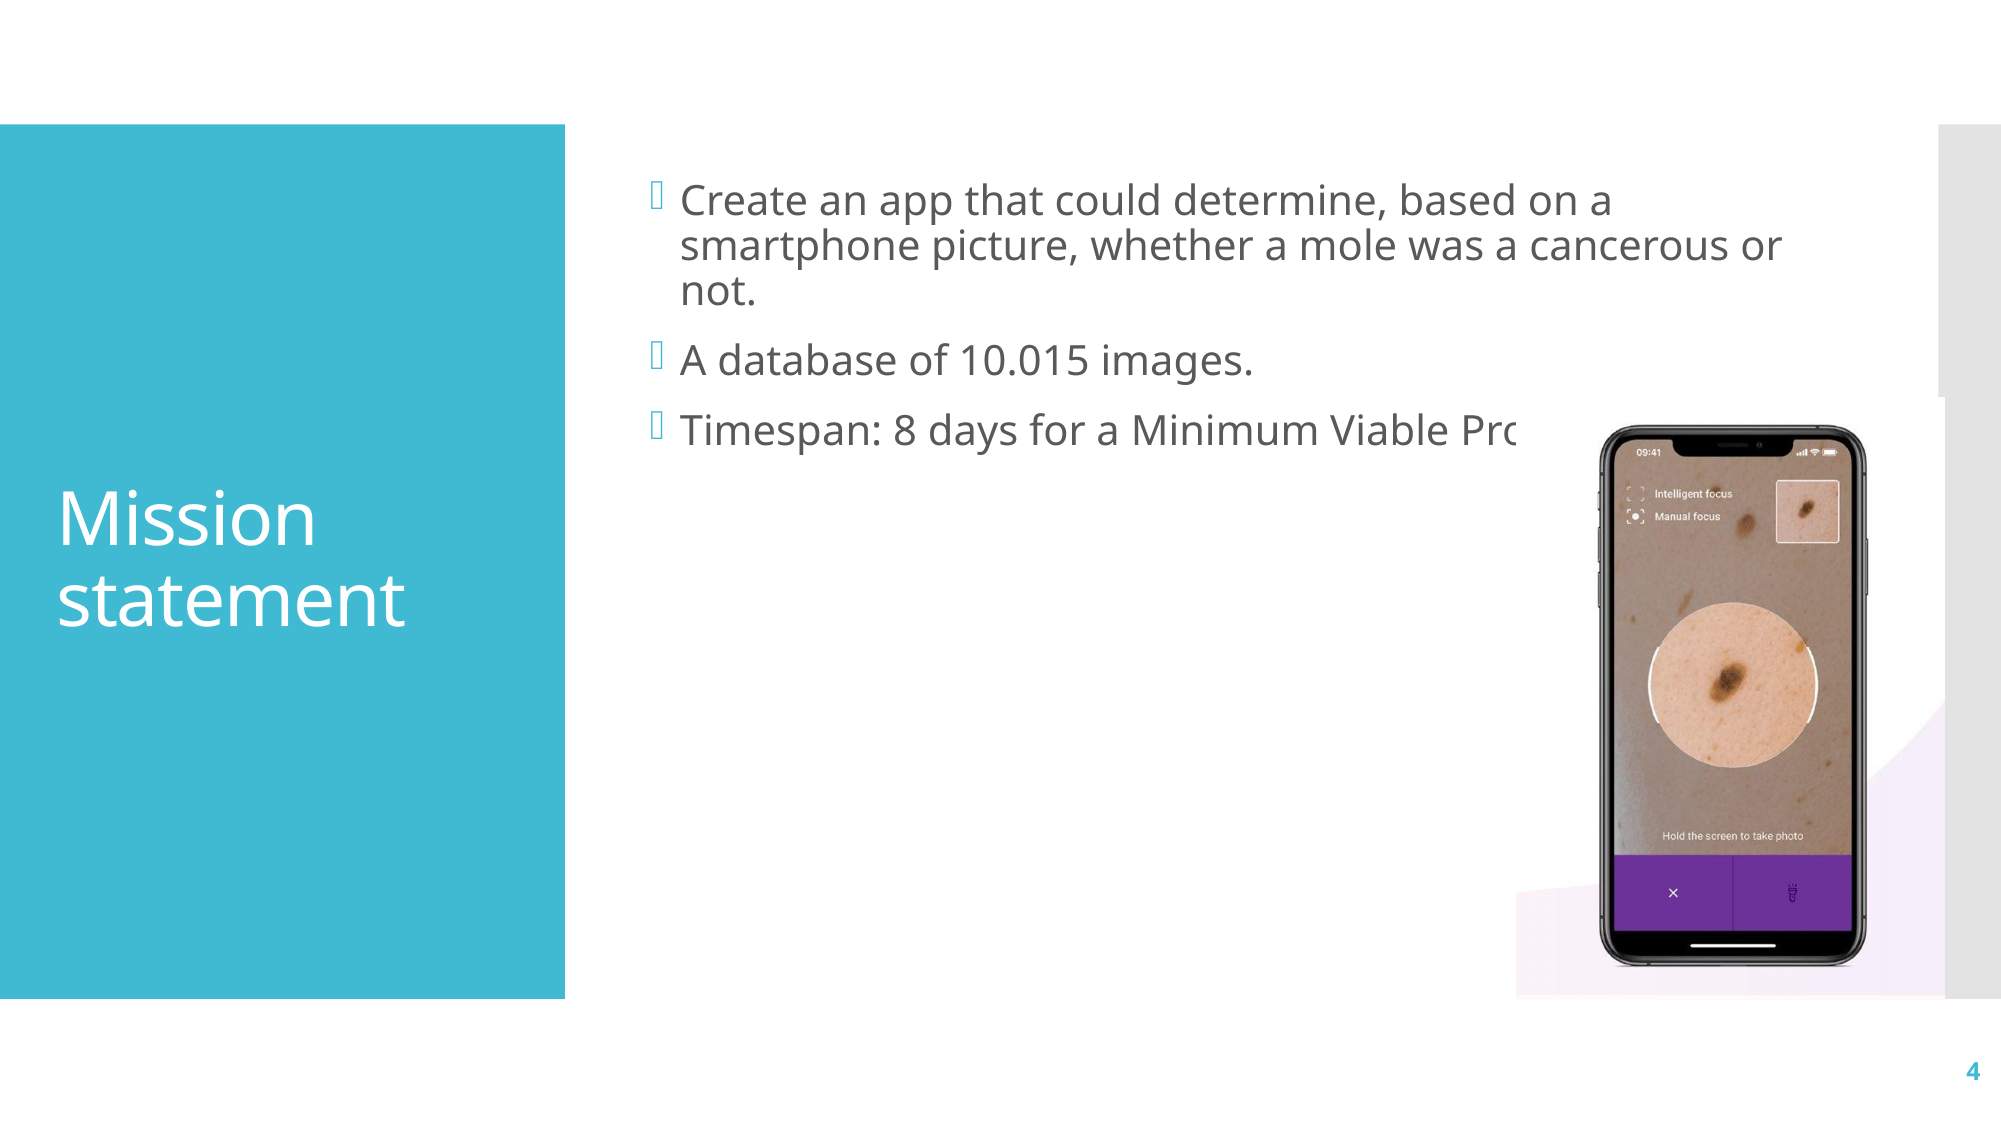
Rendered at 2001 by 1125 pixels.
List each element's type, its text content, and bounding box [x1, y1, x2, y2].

list Create an app that could determine, based on a smartphone picture, whether a mole was a cancerous or not. A database of 10.015 images. Timespan: 8 days for a Minimum Viable Product. [634, 141, 1835, 982]
title Mission statement [41, 184, 525, 940]
picture [1516, 396, 1945, 1001]
slide_number 4 [1744, 1042, 1996, 1103]
